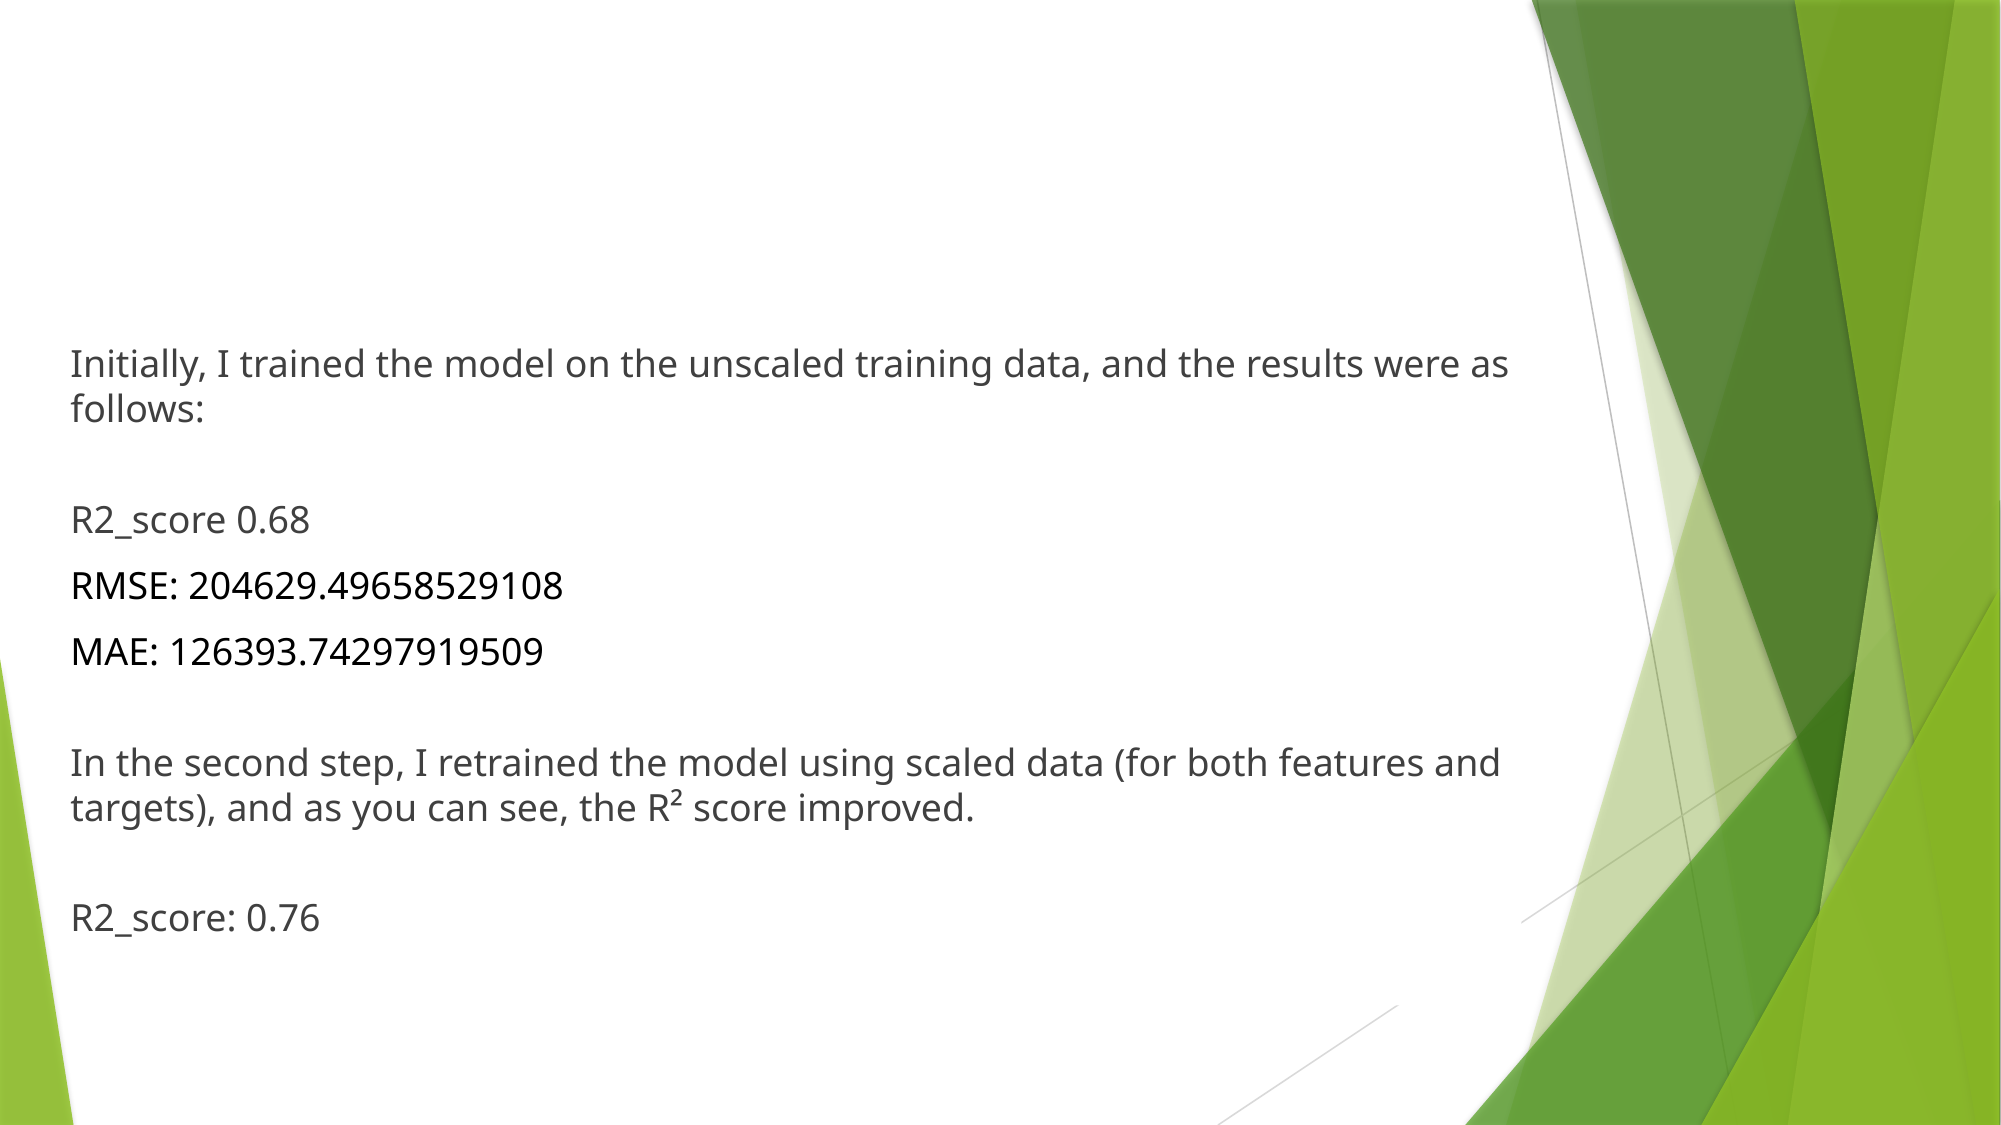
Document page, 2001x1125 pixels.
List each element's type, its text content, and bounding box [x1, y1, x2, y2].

list Initially, I trained the model on the unscaled training data, and the results were as follows: R2_score 0.68 RMSE: 204629.49658529108 MAE: 126393.74297919509 In the second step, I retrained the model using scaled data (for both features and targets), and as you can see, the R² score improved. R2_score: 0.76 [70, 340, 1522, 1006]
